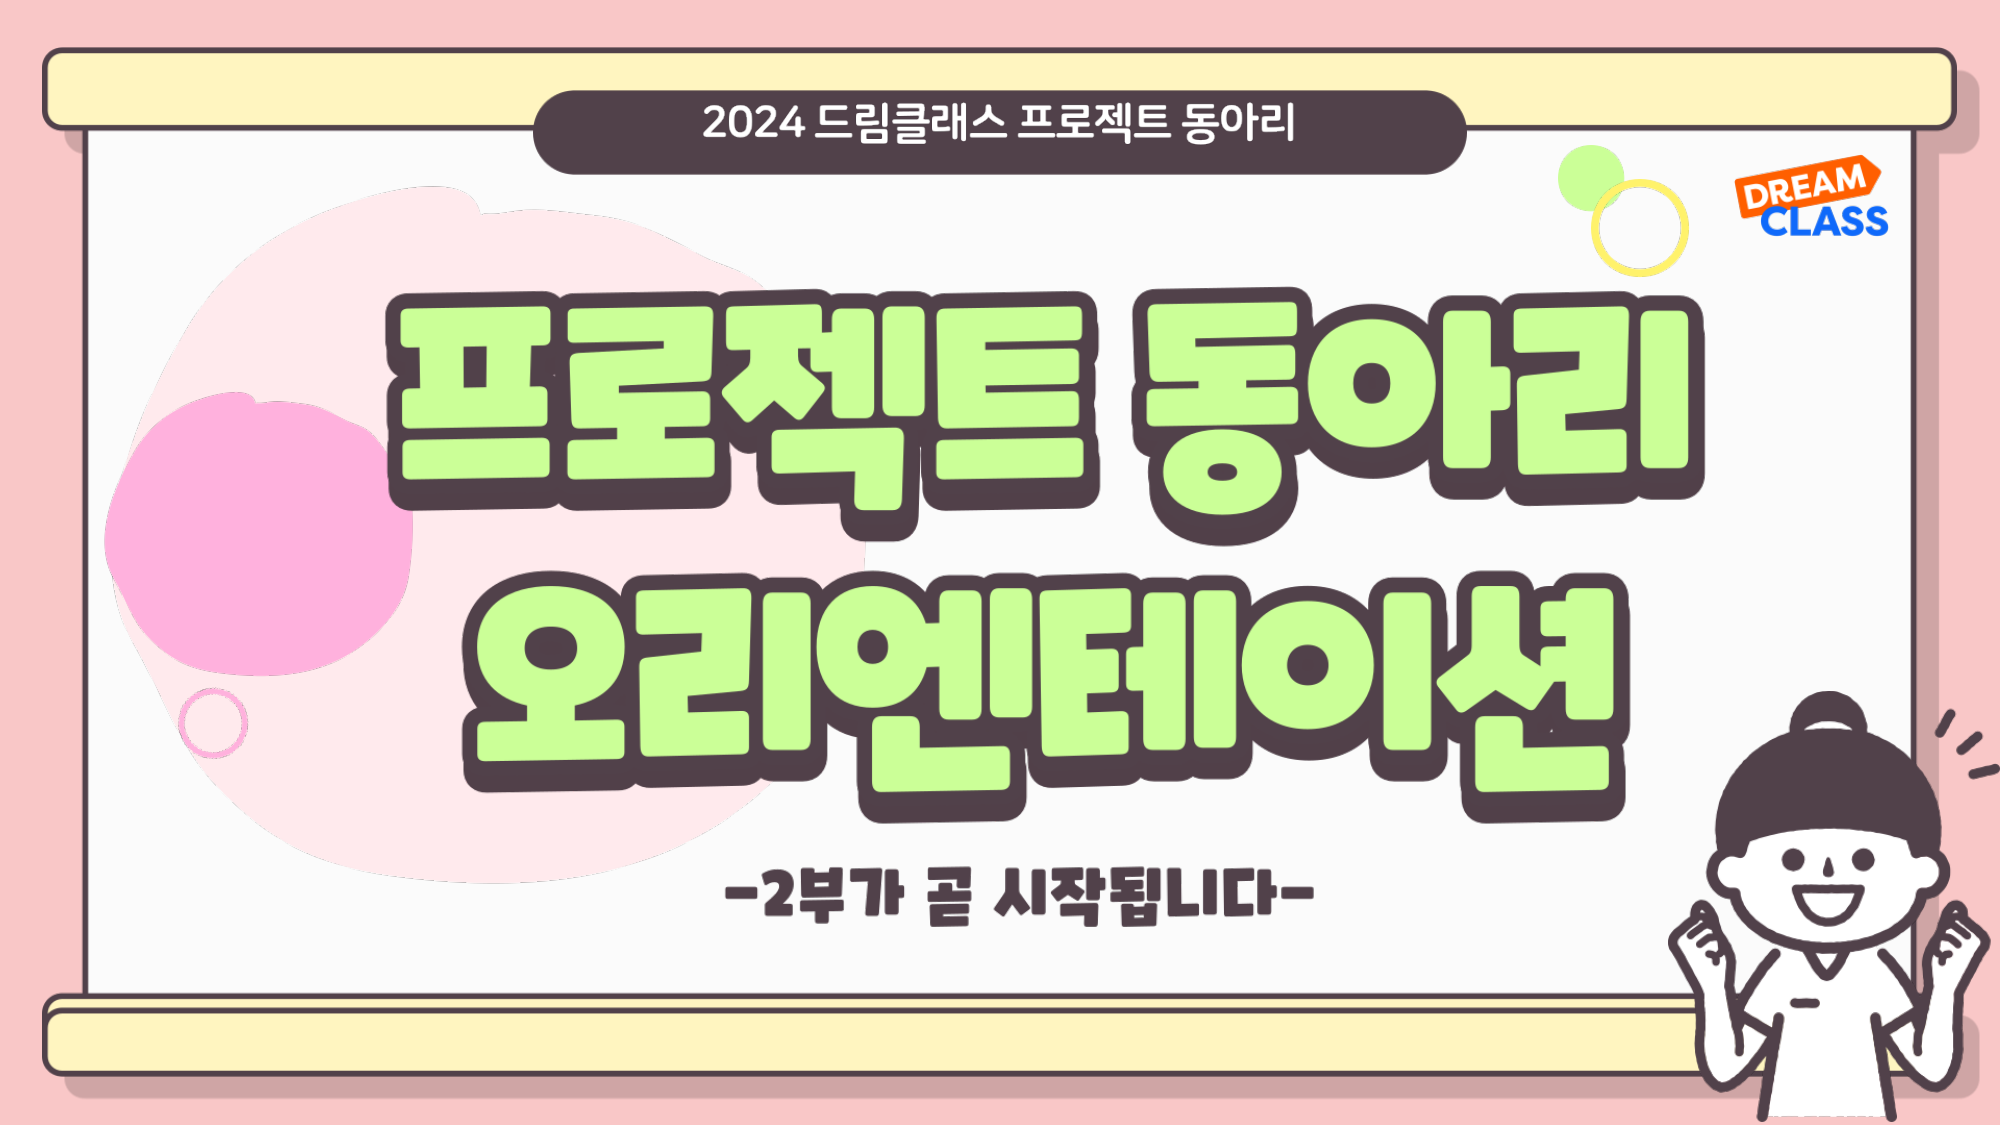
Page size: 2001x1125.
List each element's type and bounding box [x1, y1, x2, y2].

text_box [1708, 124, 1915, 267]
picture [0, 0, 2000, 1125]
text_box [1401, 90, 1467, 175]
text_box [1591, 179, 1690, 279]
text_box [178, 688, 248, 758]
text_box [533, 90, 561, 175]
